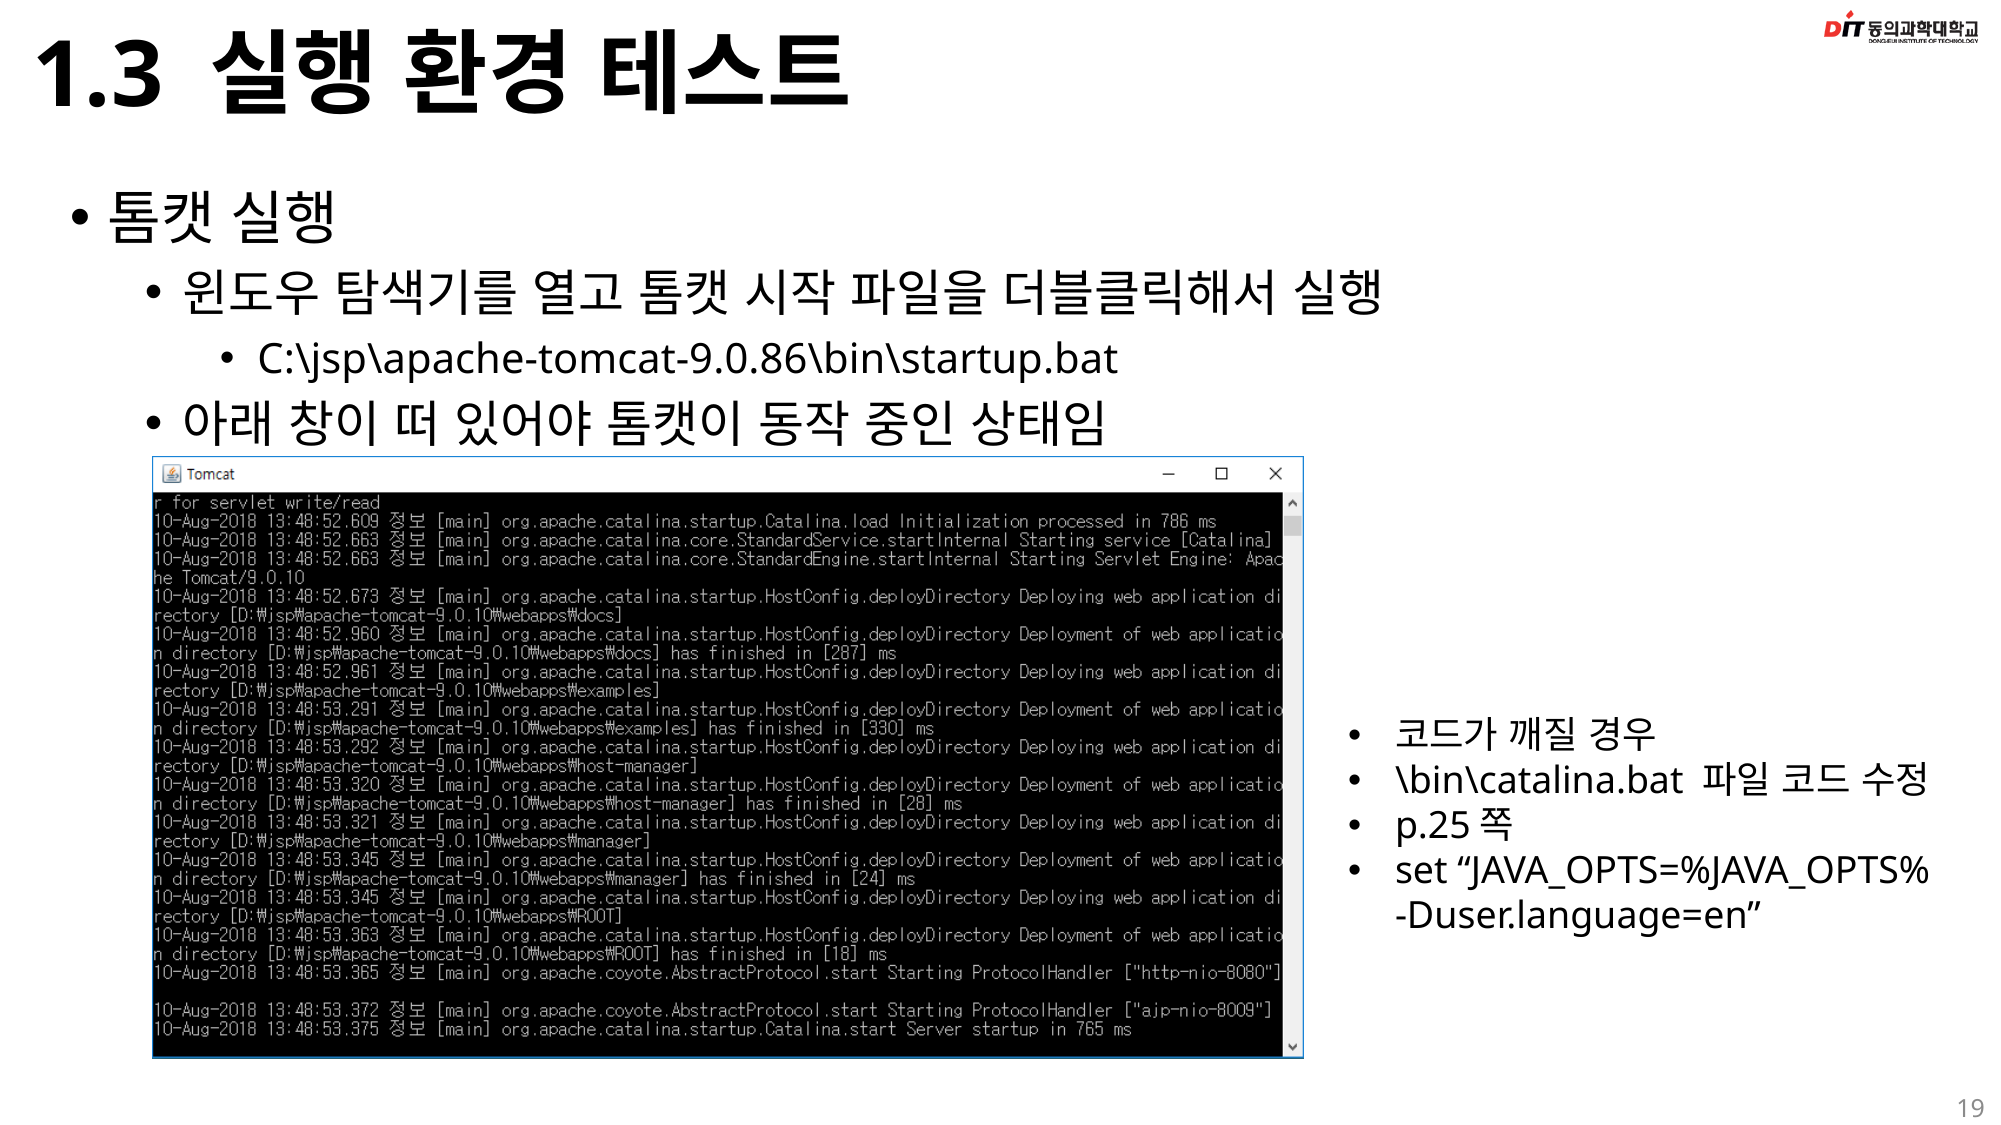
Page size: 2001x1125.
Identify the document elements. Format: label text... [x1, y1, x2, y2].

text_box 코드가 깨질 경우 \bin\catalina.bat 파일 코드 수정 p.25쪽 set “JAVA_OPTS=%JAVA_OPTS% -Duser.language=en” [1333, 704, 1957, 944]
list 톰캣 실행 윈도우 탐색기를 열고 톰캣 시작 파일을 더블클릭해서 실행 C:\jsp\apache-tomcat-9.0.86\bin\startup.bat 아래 창이 떠 있어야 톰캣이 동작 중인 상태임 [55, 173, 1931, 1095]
slide_number 19 [1916, 1093, 2000, 1125]
picture [152, 456, 1304, 1059]
title 1.3 실행 환경 테스트 [17, 16, 1957, 138]
picture [1824, 10, 1978, 43]
